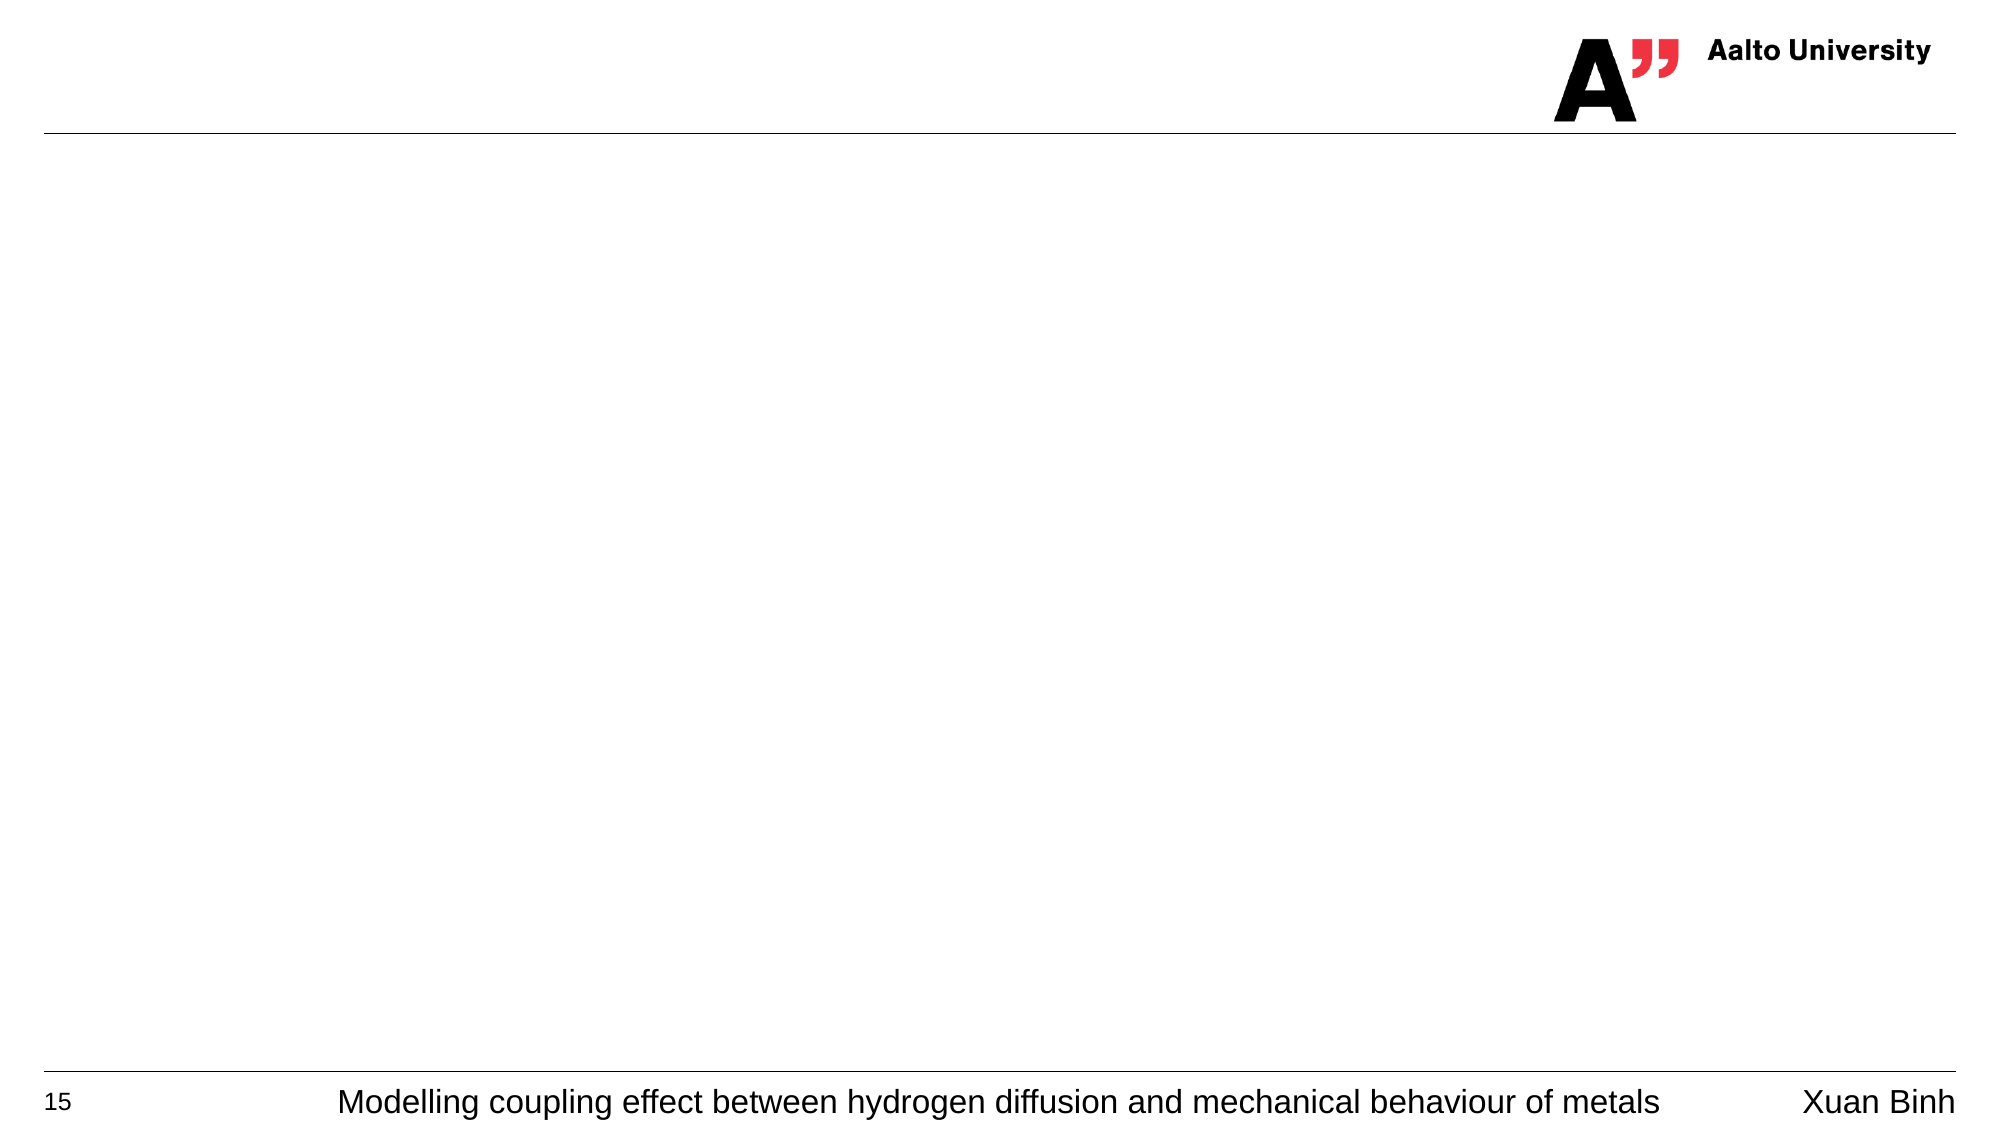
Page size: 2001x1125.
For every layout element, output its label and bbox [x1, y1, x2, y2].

picture [1548, 32, 1938, 128]
